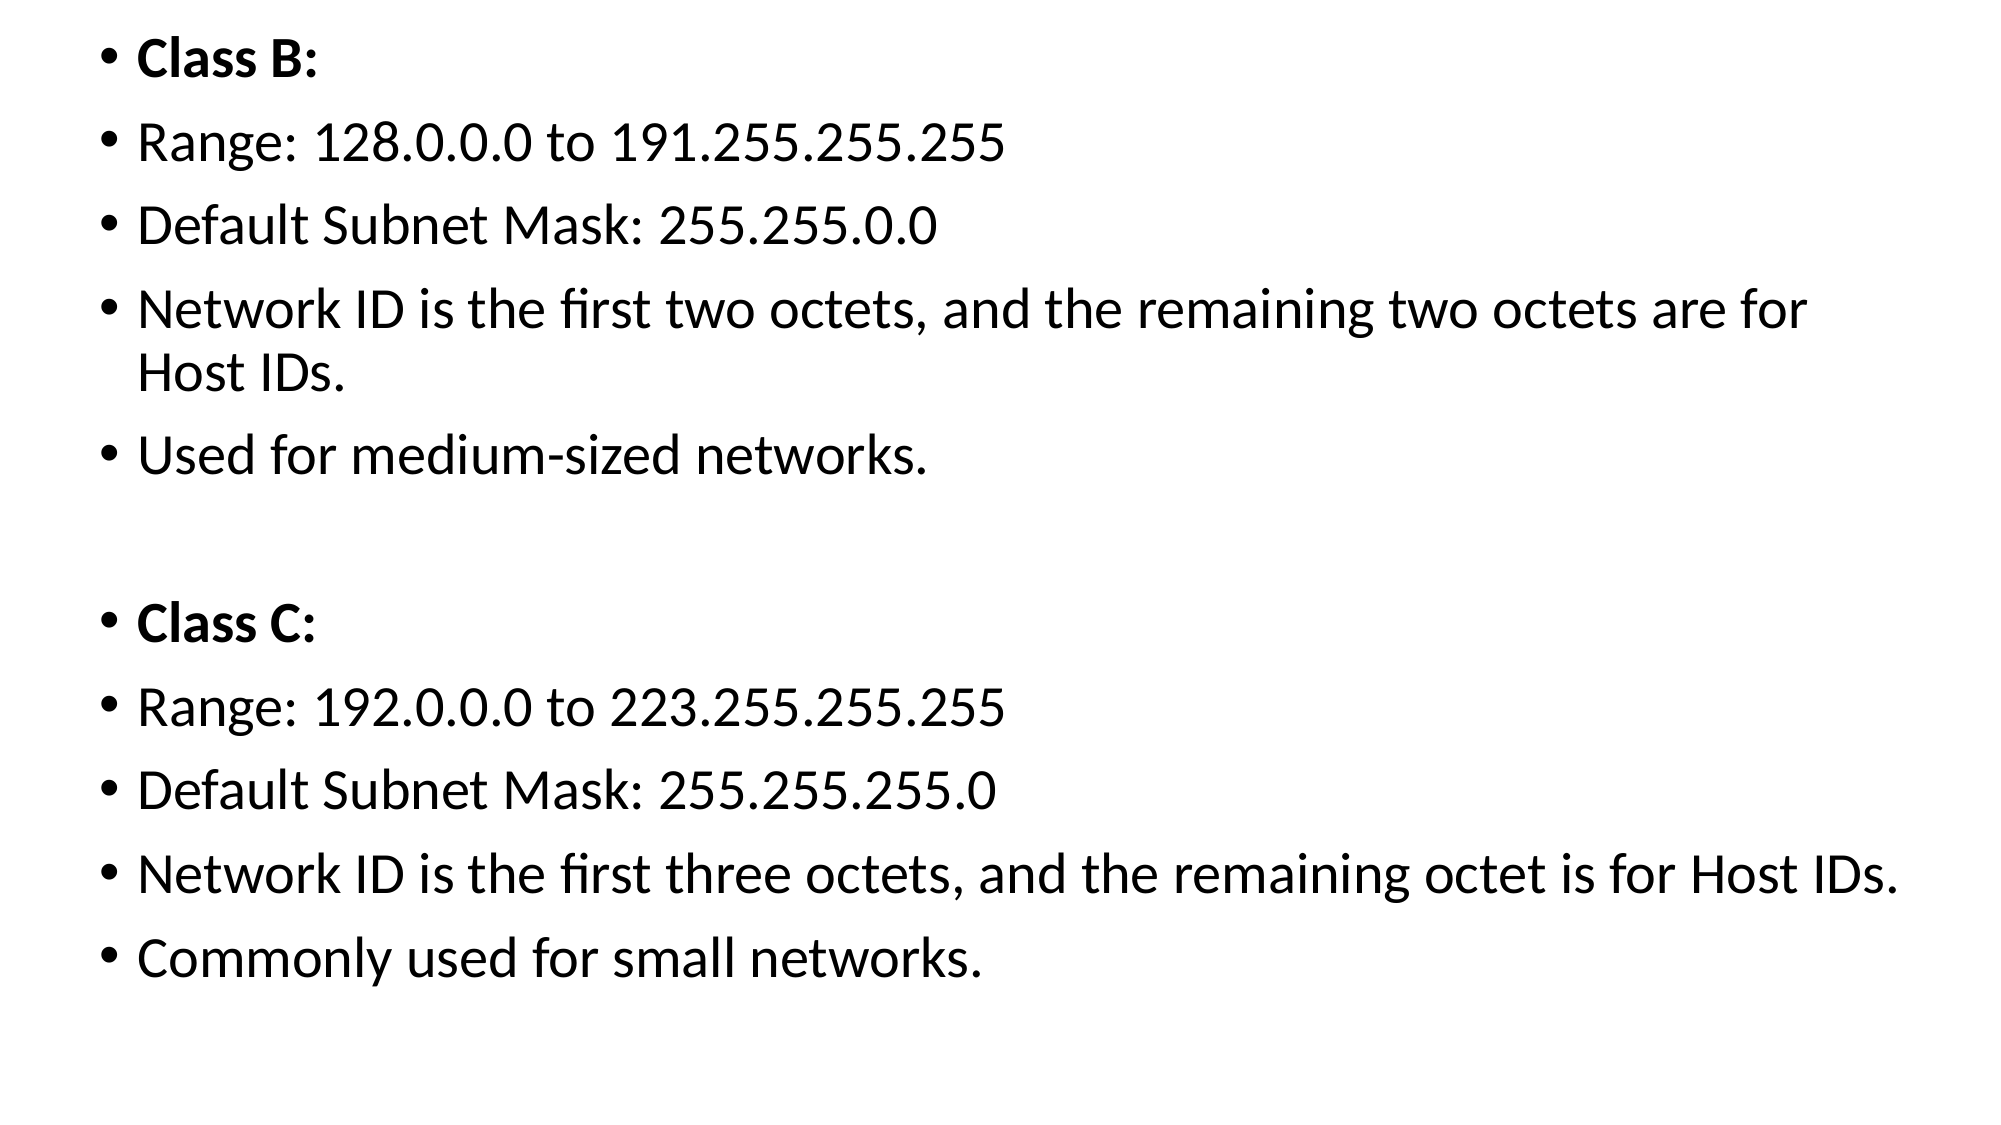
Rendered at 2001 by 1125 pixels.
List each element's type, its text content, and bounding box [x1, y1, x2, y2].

list Class B: Range: 128.0.0.0 to 191.255.255.255 Default Subnet Mask: 255.255.0.0 Network ID is the first two octets, and the remaining two octets are for Host IDs. Used for medium-sized networks. Class C: Range: 192.0.0.0 to 223.255.255.255 Default Subnet Mask: 255.255.255.0 Network ID is the first three octets, and the remaining octet is for Host IDs. Commonly used for small networks. [84, 19, 1916, 1111]
